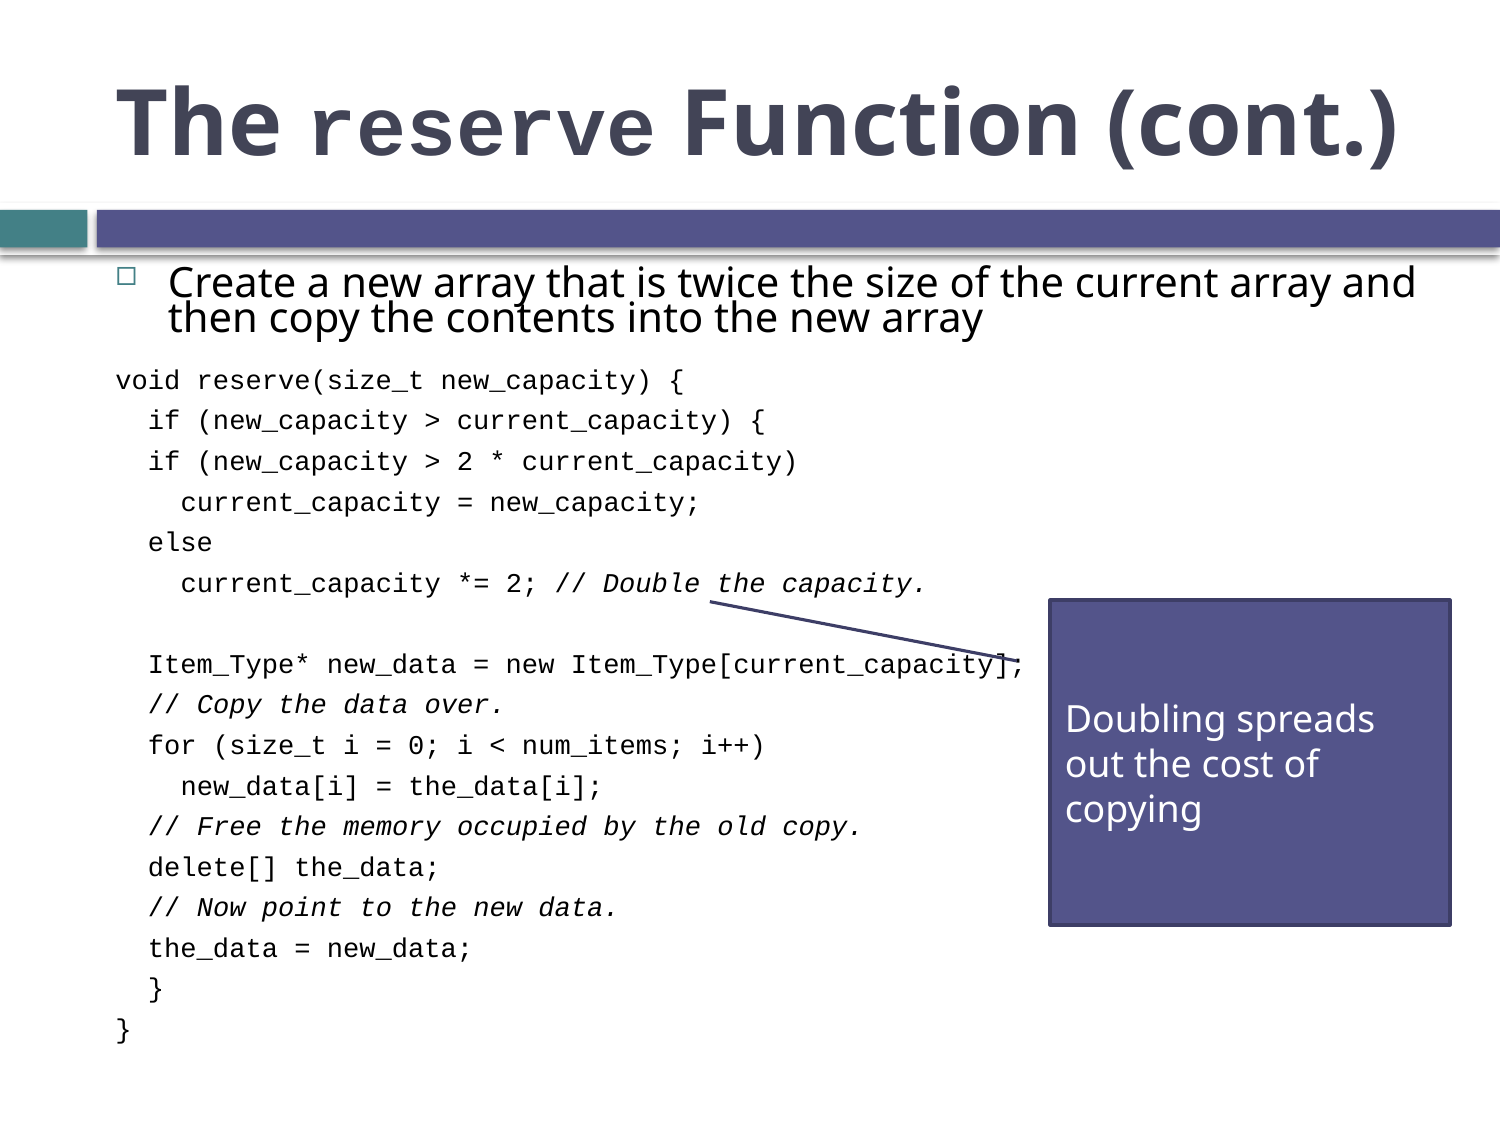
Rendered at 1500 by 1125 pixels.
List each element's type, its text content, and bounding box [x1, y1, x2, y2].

title The reserve Function (cont.) [100, 37, 1439, 201]
list Create a new array that is twice the size of the current array and then copy the contents into the new array void reserve(size_t new_capacity) { if (new_capacity > current_capacity) { if (new_capacity > 2 * current_capacity) current_capacity = new_capacity; else current_capacity *= 2; // Double the capacity. Item_Type* new_data = new Item_Type[current_capacity]; // Copy the data over. for (size_t i = 0; i < num_items; i++) new_data[i] = the_data[i]; // Free the memory occupied by the old copy. delete[] the_data; // Now point to the new data. the_data = new_data; } } [100, 262, 1439, 1088]
text_box Doubling spreads out the cost of copying [1048, 598, 1452, 927]
text_box Doubling spreads out the cost of copying [709, 600, 1017, 663]
